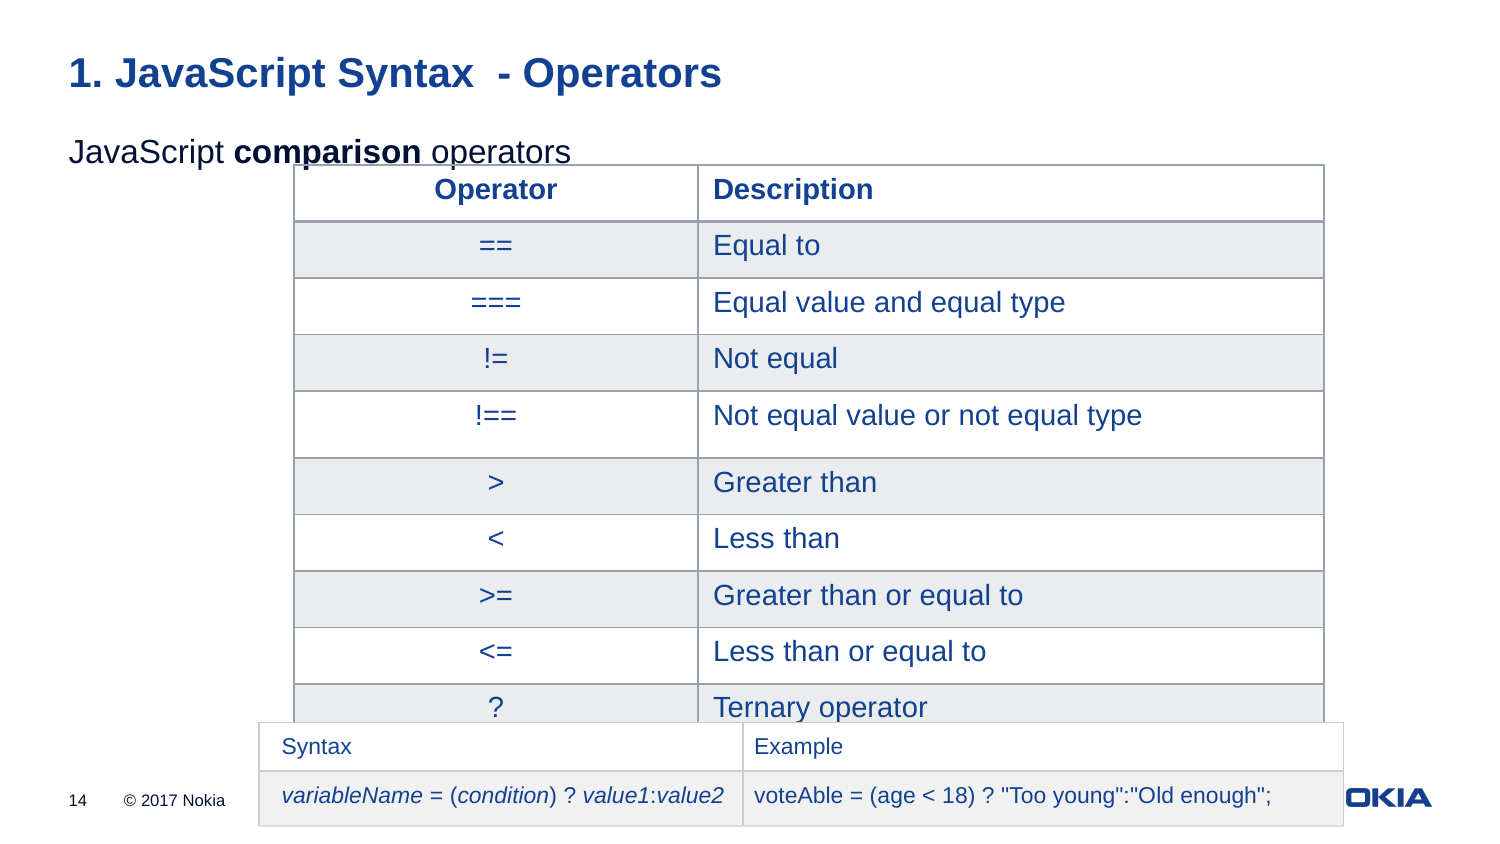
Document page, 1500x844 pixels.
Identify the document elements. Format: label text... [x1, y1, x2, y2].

table_header Syntax [260, 723, 742, 770]
table_cell > [295, 459, 697, 514]
table_cell Less than or equal to [699, 628, 1323, 683]
table_cell Greater than or equal to [699, 572, 1323, 627]
table_cell Greater than [699, 459, 1323, 514]
table_cell Equal to [699, 223, 1323, 277]
table_cell != [295, 335, 697, 390]
table_cell variableName = (condition) ? value1:value2 [260, 772, 742, 825]
table_cell ? [295, 685, 697, 722]
table_cell voteAble = (age < 18) ? "Too young":"Old enough"; [744, 772, 1343, 825]
table_cell Ternary operator [699, 685, 1323, 722]
picture [1292, 762, 1458, 833]
table_header Description [699, 166, 1323, 220]
list JavaScript comparison operators [68, 130, 1398, 763]
table_cell === [295, 279, 697, 334]
table_header Example [744, 723, 1343, 770]
table_cell == [295, 223, 697, 277]
table_cell <= [295, 628, 697, 683]
table_cell Less than [699, 515, 1323, 570]
table_cell !== [295, 392, 697, 457]
table_cell Not equal [699, 335, 1323, 390]
table_header Operator [295, 166, 697, 220]
table_cell Not equal value or not equal type [699, 392, 1323, 457]
table_cell Equal value and equal type [699, 279, 1323, 334]
table_cell < [295, 515, 697, 570]
list 1. JavaScript Syntax - Operators [68, 46, 1432, 97]
table_cell >= [295, 572, 697, 627]
